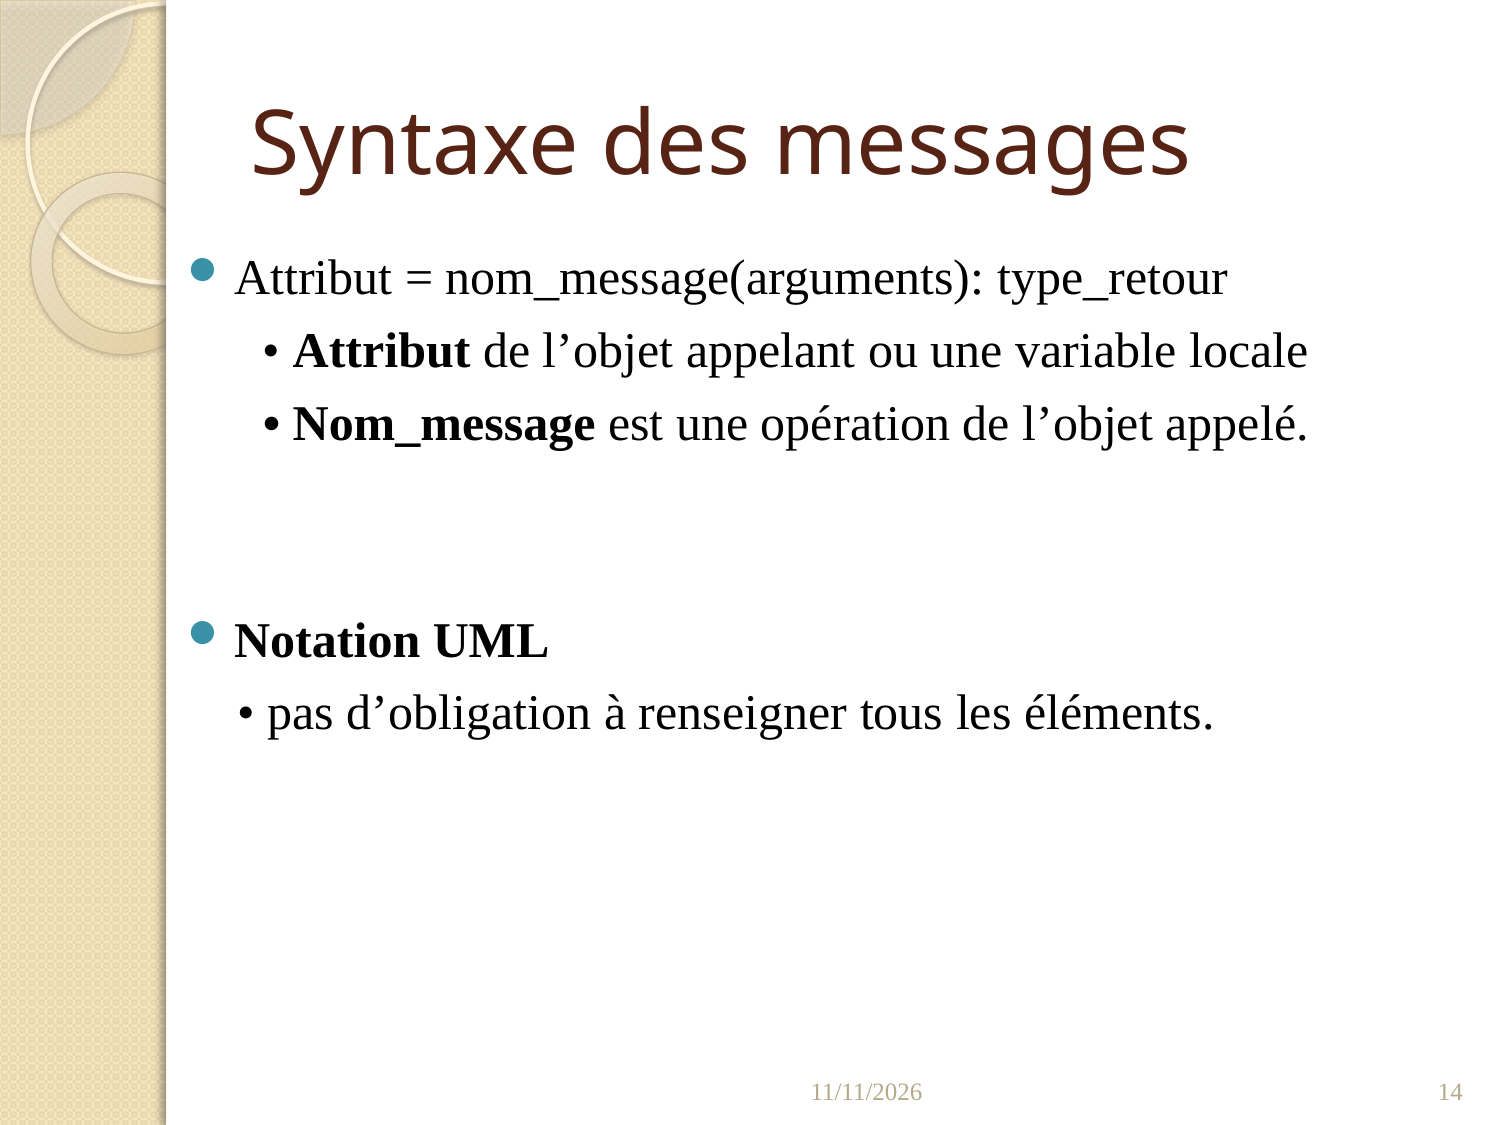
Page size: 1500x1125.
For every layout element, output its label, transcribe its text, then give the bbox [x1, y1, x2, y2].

list Attribut = nom_message(arguments): type_retour • Attribut de l’objet appelant ou une variable locale • Nom_message est une opération de l’objet appelé. Notation UML • pas d’obligation à renseigner tous les éléments. [159, 237, 1466, 1025]
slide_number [587, 1034, 938, 1113]
title Syntaxe des messages [235, 45, 1466, 233]
slide_number 14 [1413, 1034, 1488, 1113]
